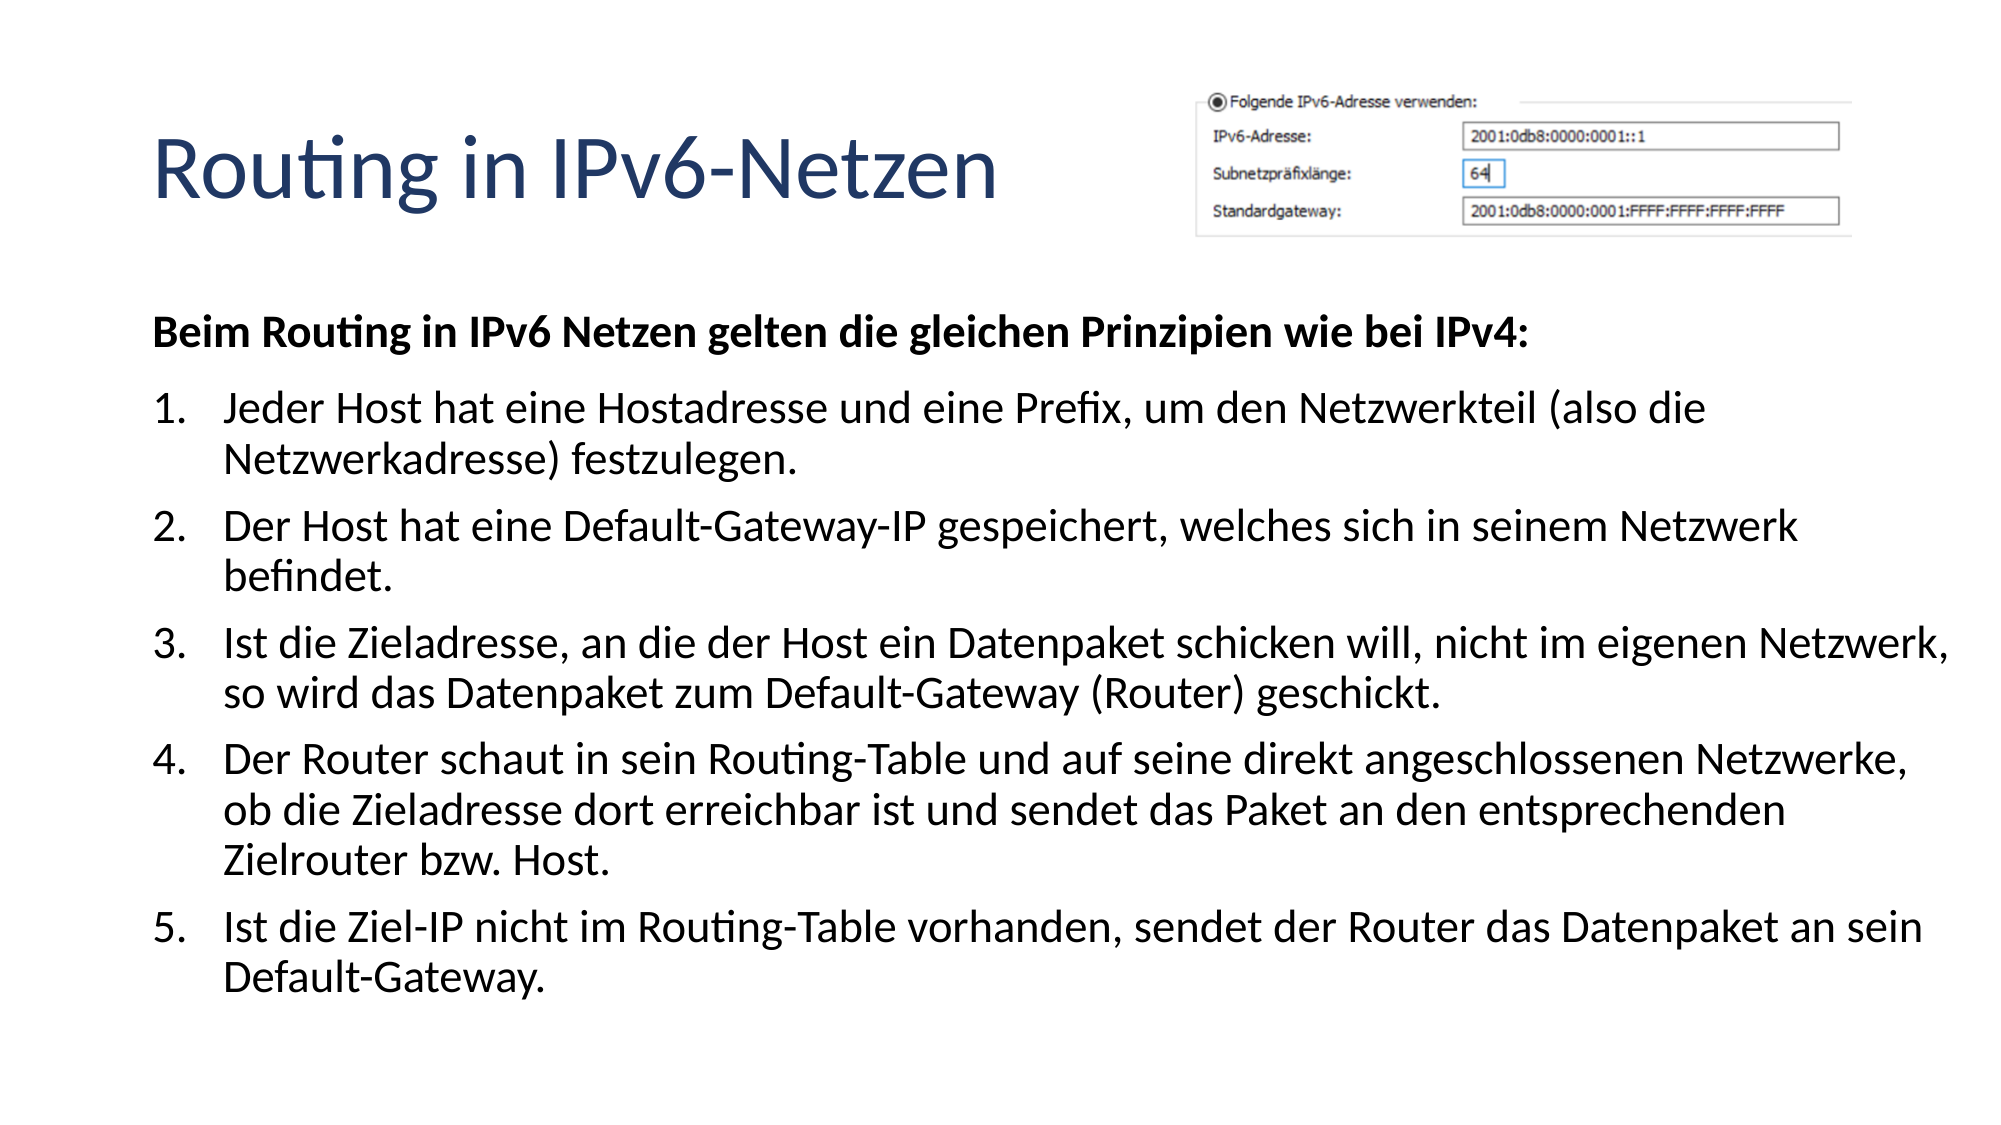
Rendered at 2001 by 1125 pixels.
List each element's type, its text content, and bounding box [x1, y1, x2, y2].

list Beim Routing in IPv6 Netzen gelten die gleichen Prinzipien wie bei IPv4: Jeder Host hat eine Hostadresse und eine Prefix, um den Netzwerkteil (also die Netzwerkadresse) festzulegen. Der Host hat eine Default-Gateway-IP gespeichert, welches sich in seinem Netzwerk befindet. Ist die Zieladresse, an die der Host ein Datenpaket schicken will, nicht im eigenen Netzwerk, so wird das Datenpaket zum Default-Gateway (Router) geschickt. Der Router schaut in sein Routing-Table und auf seine direkt angeschlossenen Netzwerke, ob die Zieladresse dort erreichbar ist und sendet das Paket an den entsprechenden Zielrouter bzw. Host. Ist die Ziel-IP nicht im Routing-Table vorhanden, sendet der Router das Datenpaket an sein Default-Gateway. [137, 299, 1971, 1014]
title Routing in IPv6-Netzen [137, 59, 1863, 278]
picture [1193, 92, 1852, 245]
